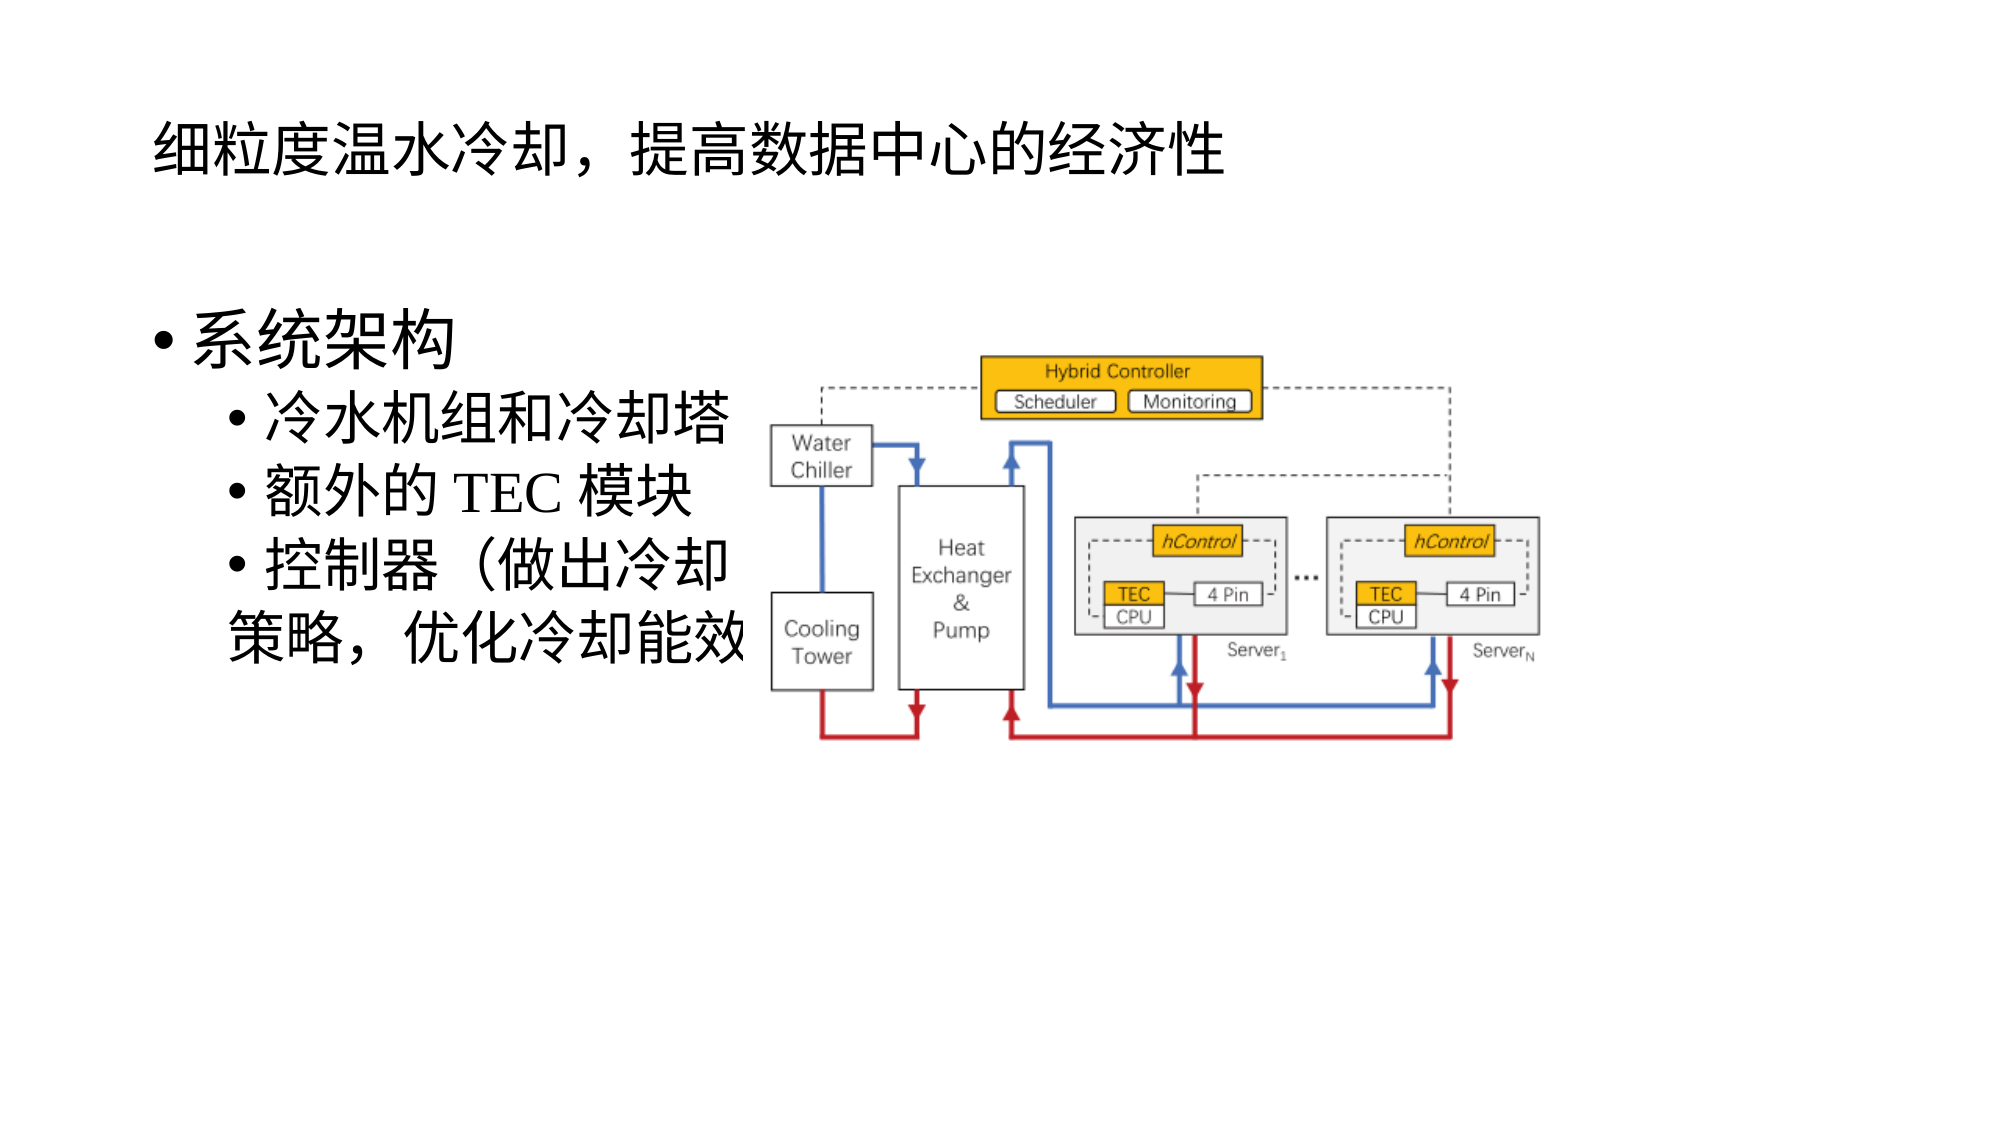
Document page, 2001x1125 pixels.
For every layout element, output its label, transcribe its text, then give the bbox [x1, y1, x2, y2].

list 系统架构 冷水机组和冷却塔 额外的TEC模块 控制器（做出冷却 策略，优化冷却能效） [137, 299, 1863, 1014]
title 细粒度温水冷却，提高数据中心的经济性 [137, 111, 1863, 299]
picture [743, 329, 1589, 769]
